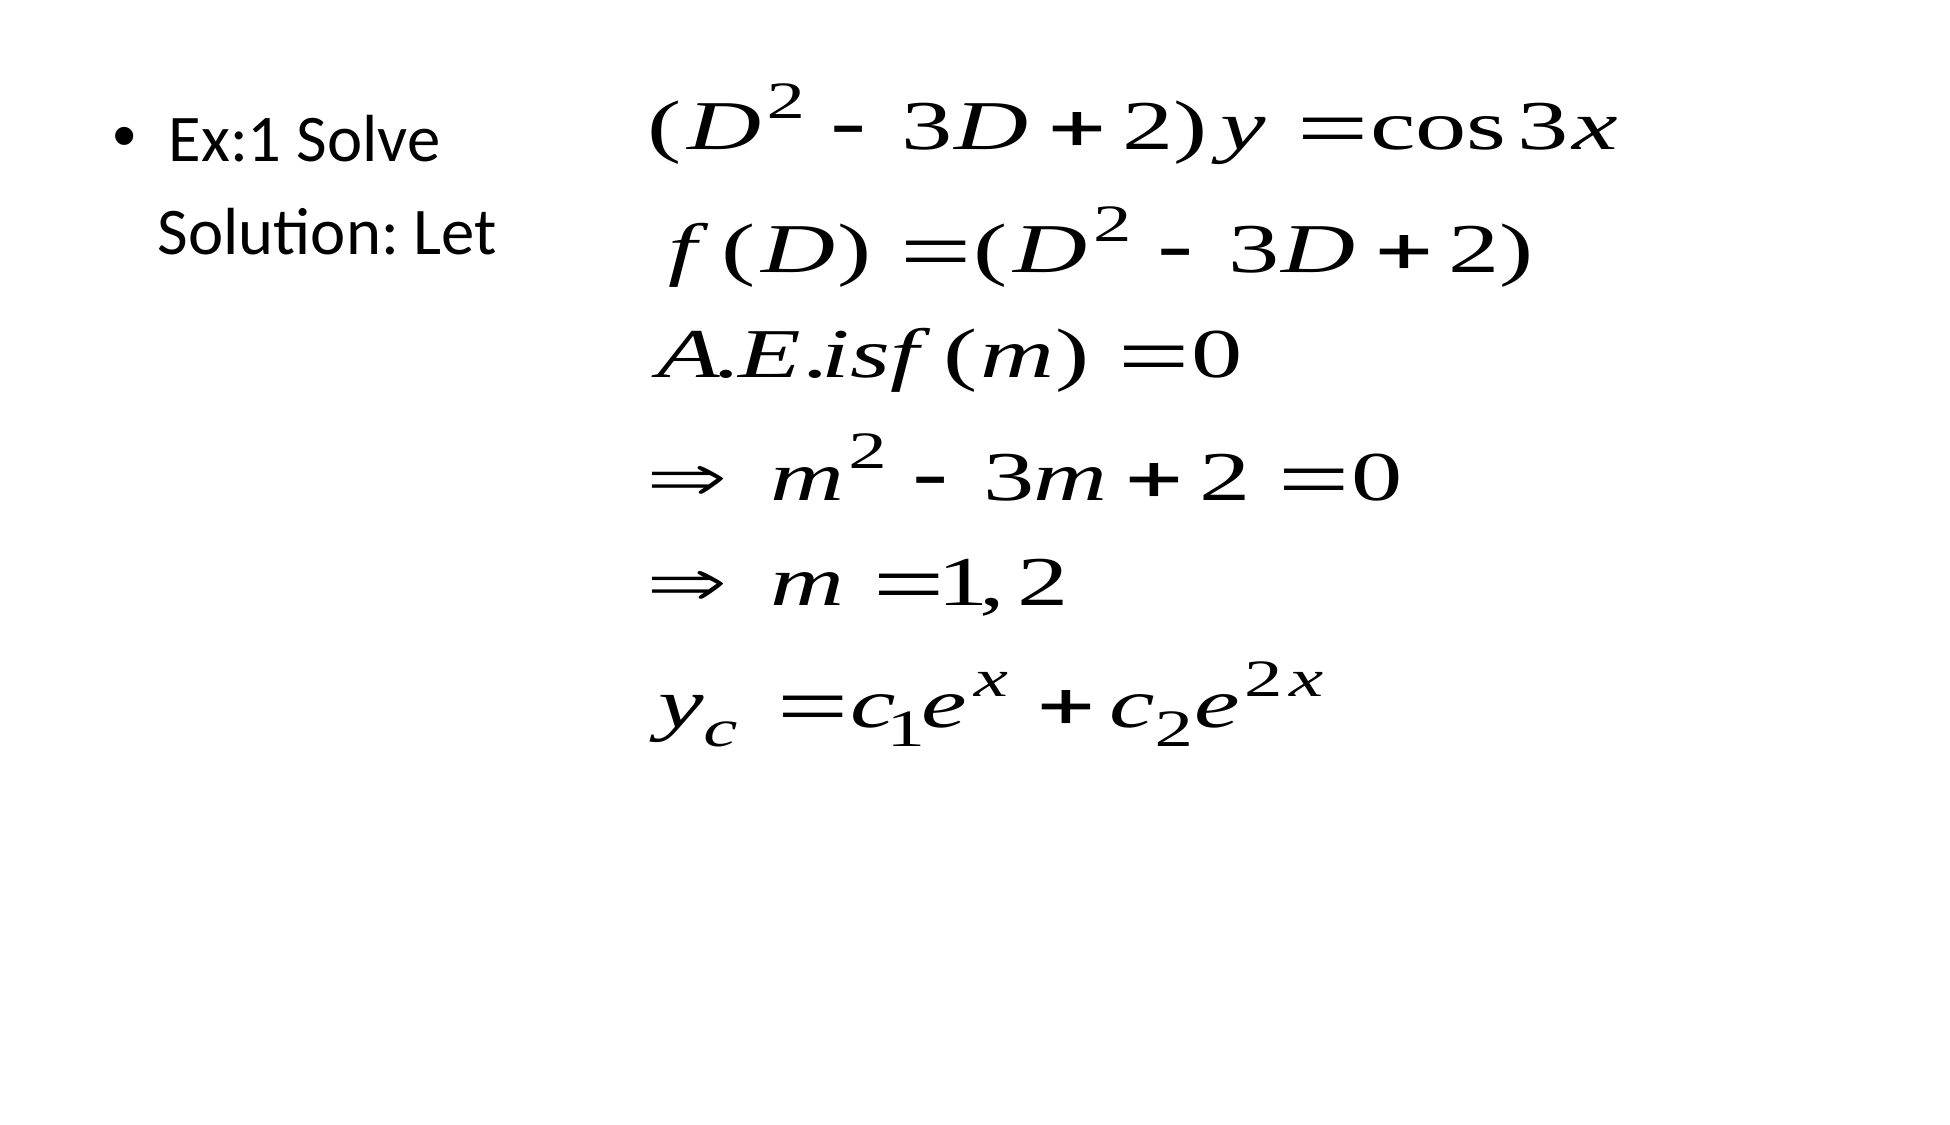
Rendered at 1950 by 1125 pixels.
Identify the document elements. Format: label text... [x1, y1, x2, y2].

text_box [633, 62, 1642, 763]
list Ex:1 Solve Solution: Let [97, 87, 1853, 993]
